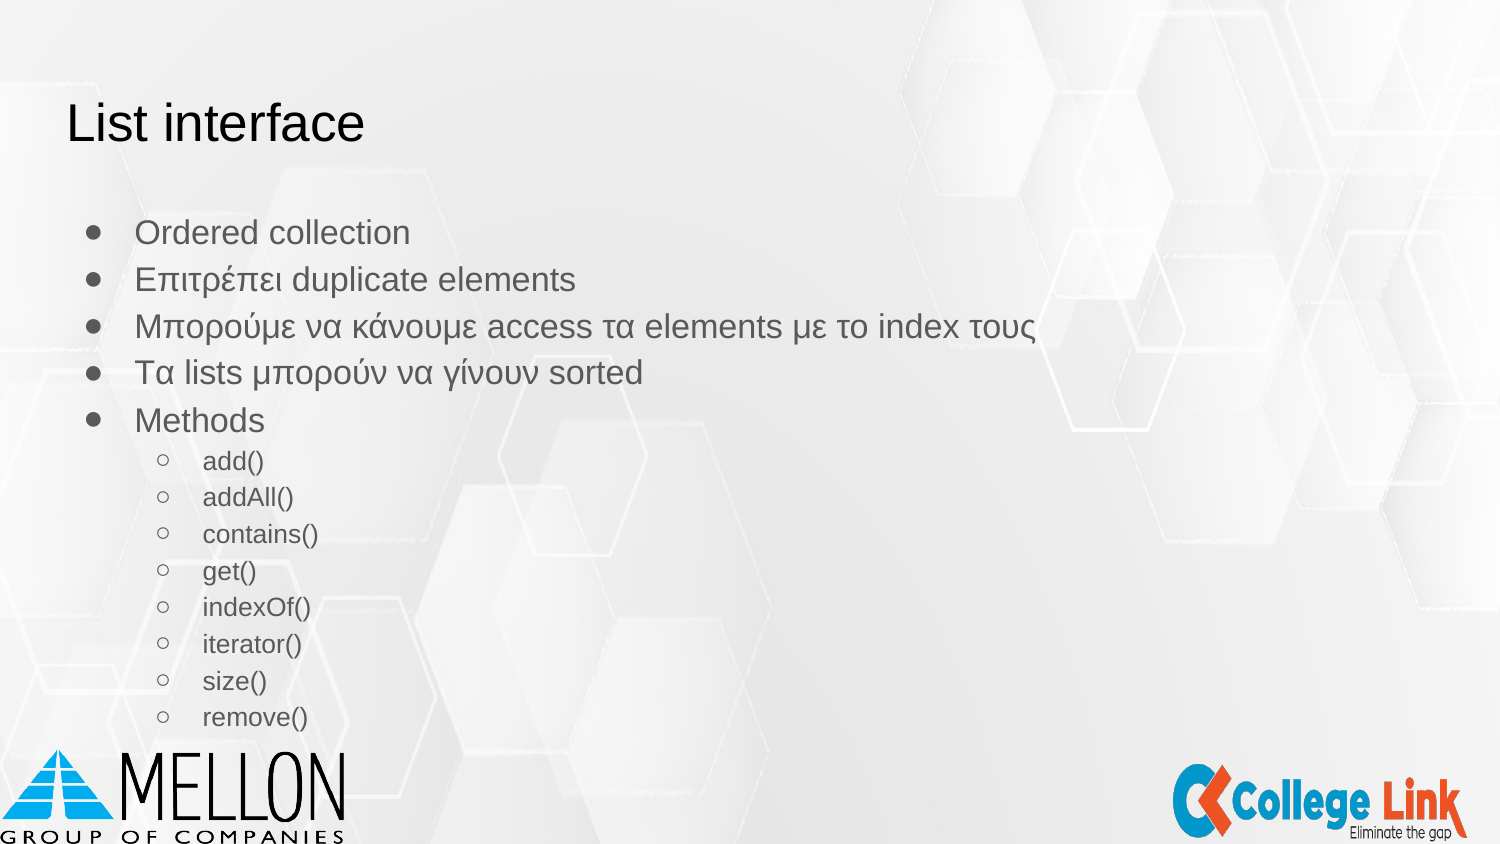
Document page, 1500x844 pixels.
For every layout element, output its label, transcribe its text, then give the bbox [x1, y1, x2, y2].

picture [0, 0, 1500, 844]
list Ordered collection Επιτρέπει duplicate elements Μπορούμε να κάνουμε access τα elements με το index τους Tα lists μπορούν να γίνουν sorted Methods add() addAll() contains() get() indexOf() iterator() size() remove() [51, 189, 1449, 750]
title List interface [51, 72, 1449, 167]
